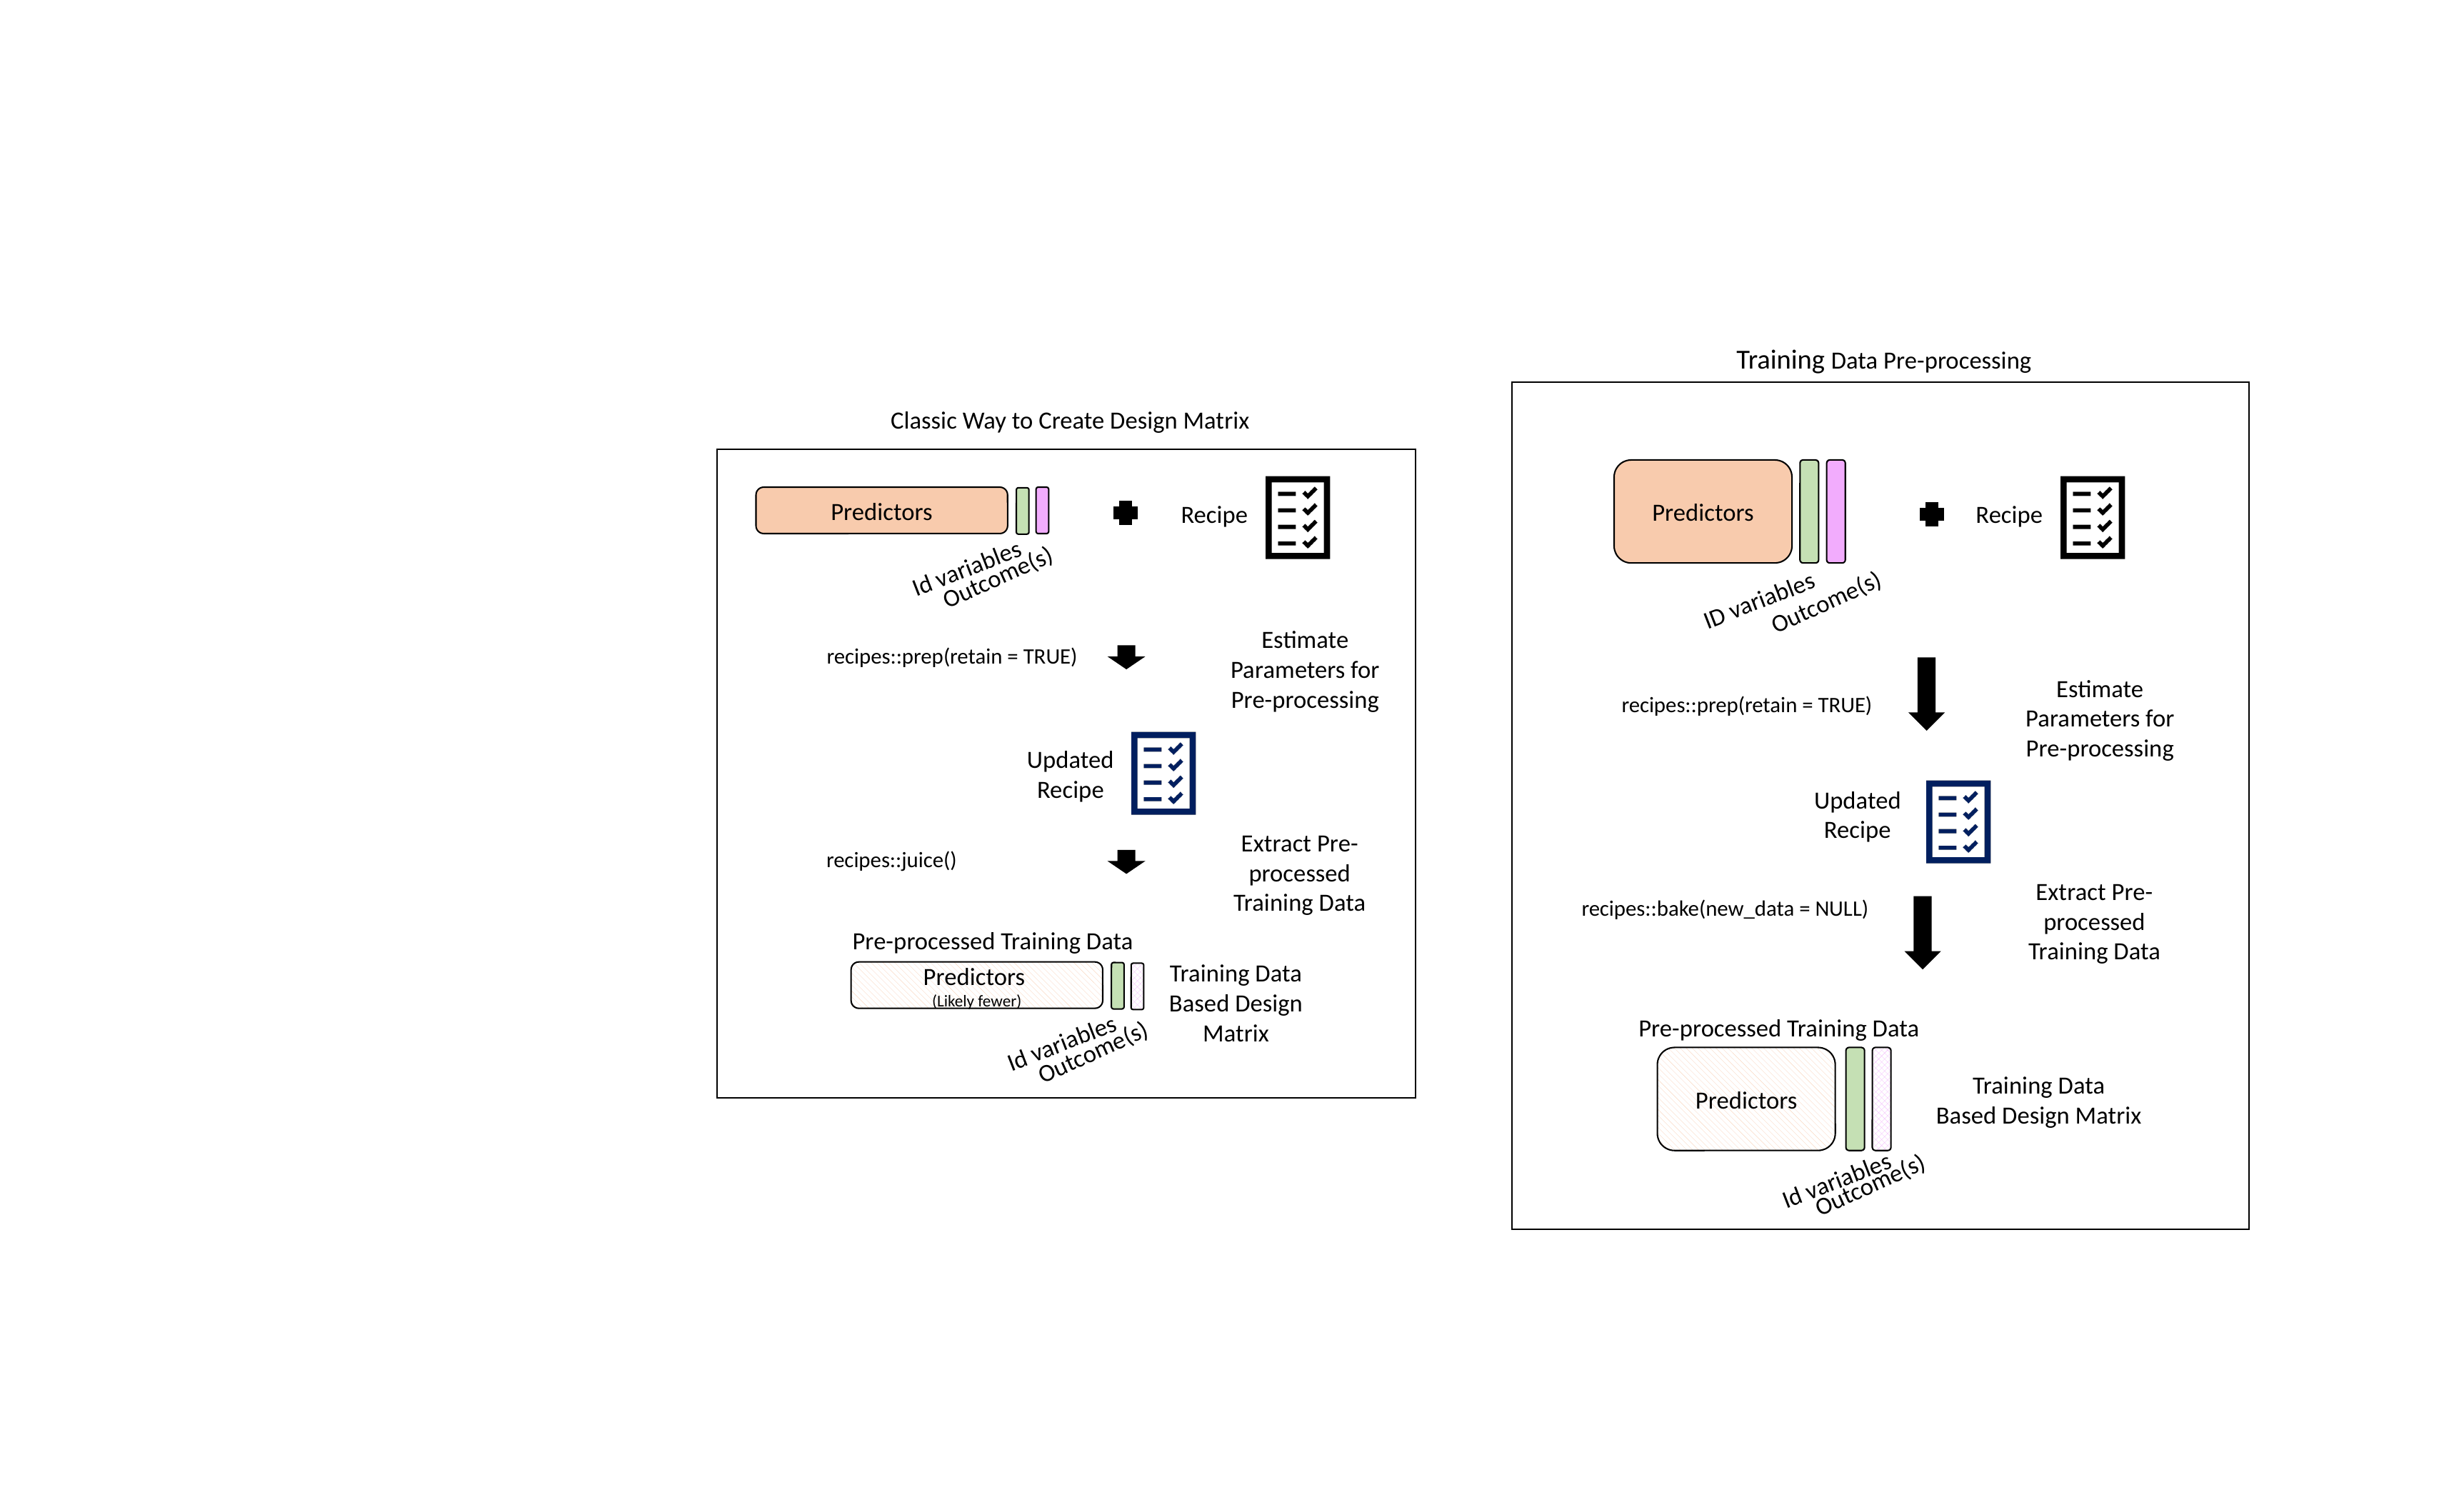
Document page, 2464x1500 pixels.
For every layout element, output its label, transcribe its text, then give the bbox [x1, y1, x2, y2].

text_box Classic Way to Create Design Matrix [880, 398, 1261, 439]
text_box [1107, 645, 1146, 670]
text_box [1107, 849, 1146, 874]
picture [1113, 724, 1213, 823]
text_box recipes::prep(retain = TRUE) [816, 636, 1088, 674]
text_box [1015, 486, 1030, 535]
text_box Updated Recipe [1794, 779, 1908, 849]
text_box Extract Pre-processed Training Data [1997, 870, 2192, 971]
text_box Id variables [991, 998, 1123, 1085]
text_box Recipe [1170, 493, 1248, 534]
text_box Training Data Based Design Matrix [1138, 951, 1333, 1052]
text_box [716, 449, 1416, 1099]
text_box [1511, 381, 2250, 1230]
text_box Training Data Pre-processing [1726, 336, 2043, 380]
text_box [1904, 896, 1941, 970]
text_box [1799, 459, 1820, 564]
text_box Predictors [755, 486, 1008, 535]
text_box Outcome(s) [1753, 554, 1898, 648]
text_box recipes::prep(retain = TRUE) [1611, 685, 1883, 722]
text_box recipes::bake(new_data = NULL) [1571, 889, 1880, 953]
text_box [1871, 1046, 1892, 1151]
text_box [1920, 502, 1944, 526]
text_box ID variables [1686, 561, 1825, 643]
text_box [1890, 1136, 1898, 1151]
text_box Training Data Based Design Matrix [1921, 1064, 2156, 1134]
text_box Recipe [1965, 493, 2043, 534]
picture [1908, 772, 2008, 872]
text_box Id variables [895, 523, 1028, 611]
text_box Predictors [1613, 459, 1793, 564]
text_box [1826, 459, 1846, 564]
text_box Extract Pre-processed Training Data [1202, 821, 1397, 922]
text_box [1908, 657, 1945, 731]
text_box Pre-processed Training Data [1628, 1006, 1930, 1047]
picture [1248, 468, 1348, 567]
text_box [1111, 961, 1125, 1010]
text_box Id variables [1766, 1144, 1890, 1223]
text_box Outcome(s) [1021, 1007, 1138, 1098]
text_box Updated Recipe [1013, 738, 1113, 809]
text_box recipes::juice() [816, 840, 968, 904]
picture [2043, 468, 2143, 567]
text_box [1130, 962, 1138, 1010]
text_box Predictors [1656, 1046, 1836, 1151]
text_box Pre-processed Training Data [841, 920, 1144, 961]
text_box Estimate Parameters for Pre-processing [2003, 666, 2197, 767]
text_box Outcome(s) [925, 529, 1069, 623]
text_box [1113, 501, 1138, 525]
text_box Estimate Parameters for Pre-processing [1208, 618, 1403, 719]
text_box Predictors (Likely fewer) [850, 961, 1104, 1009]
text_box [1845, 1046, 1865, 1151]
text_box Outcome(s) [1798, 1136, 1941, 1231]
